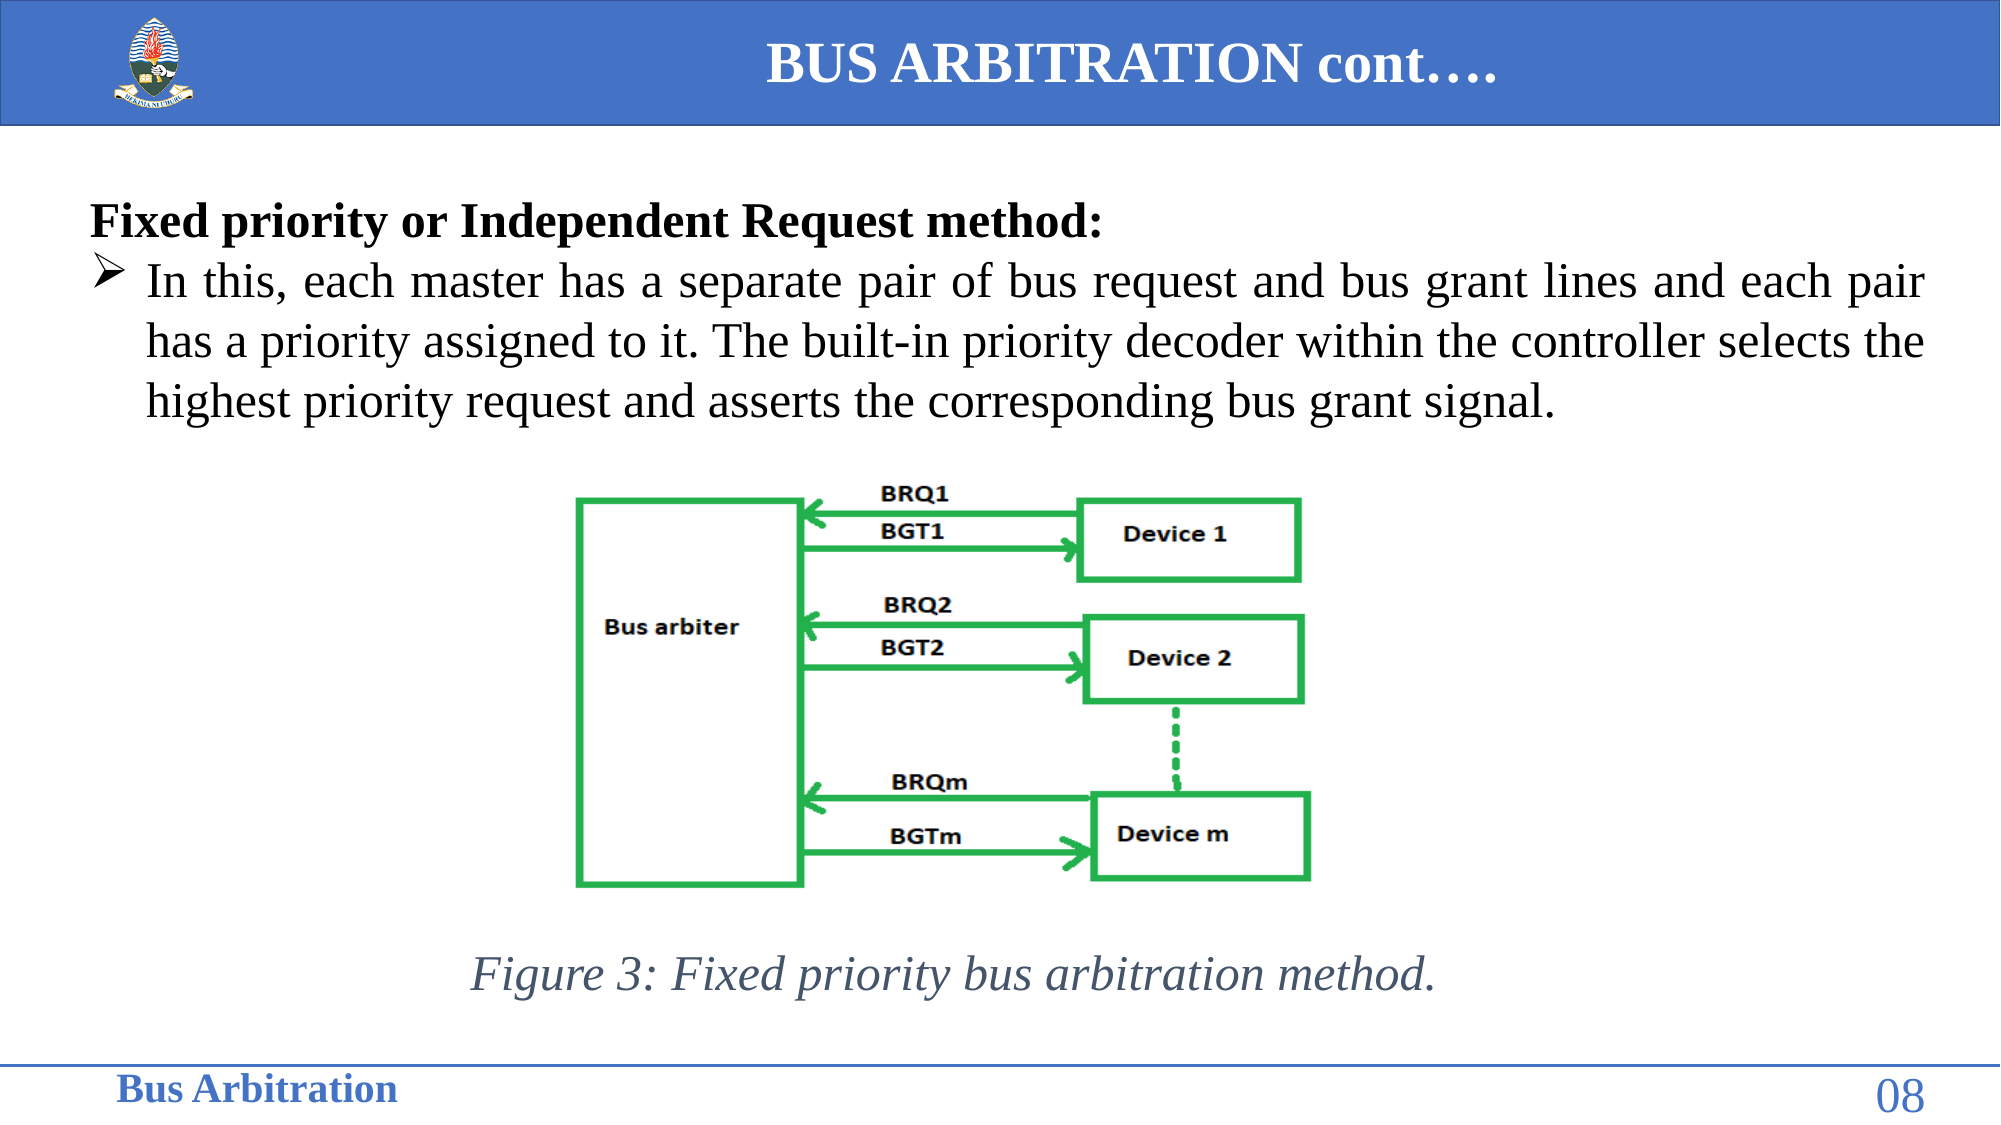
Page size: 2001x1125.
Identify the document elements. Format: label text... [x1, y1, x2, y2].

text_box 08 [1860, 1055, 1977, 1065]
text_box Bus Arbitration [101, 1066, 452, 1118]
picture [114, 16, 193, 108]
text_box 08 [1860, 1066, 1977, 1125]
text_box Figure 3: Fixed priority bus arbitration method. [455, 932, 1453, 1008]
text_box Fixed priority or Independent Request method: In this, each master has a separate pair of bus request and bus grant lines and each pair has a priority assigned to it. The built-in priority decoder within the controller selects the highest priority request and asserts the corresponding bus grant signal. [74, 179, 1943, 435]
text_box BUS ARBITRATION cont…. [751, 17, 1525, 102]
picture [518, 449, 1403, 937]
text_box [0, 0, 2000, 126]
text_box Bus Arbitration [101, 1053, 452, 1065]
